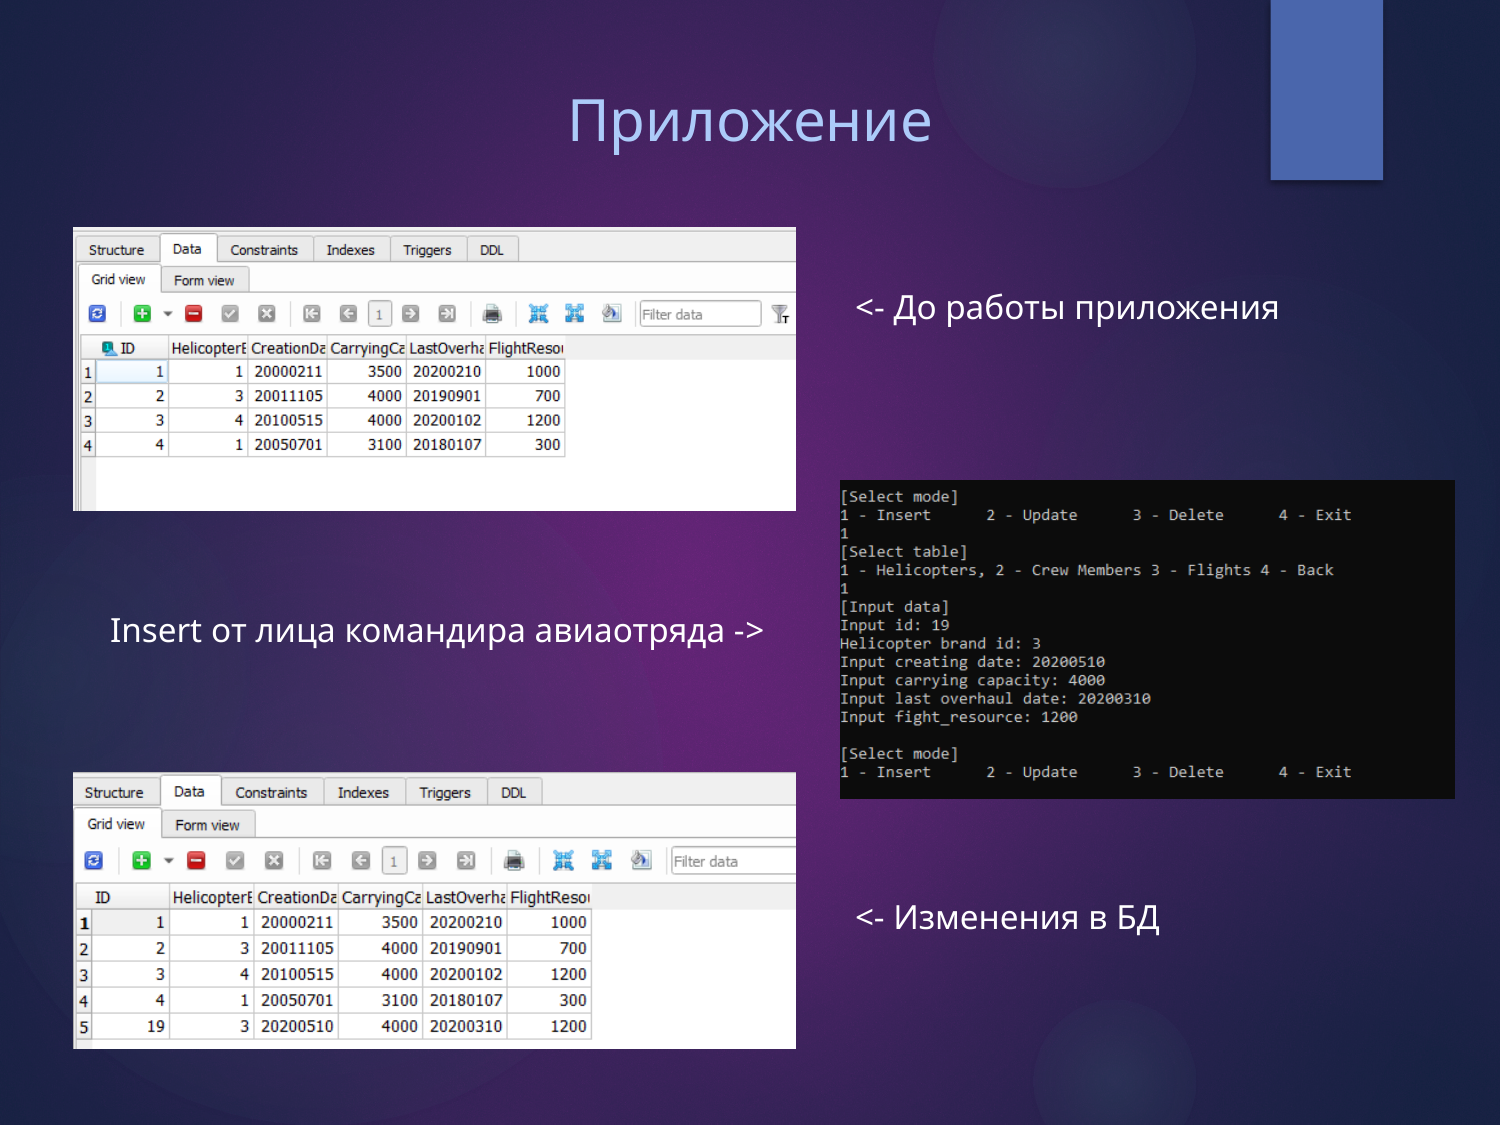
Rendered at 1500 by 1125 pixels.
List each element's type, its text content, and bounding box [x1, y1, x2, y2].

text_box Insert от лица командира авиаотряда -> [95, 601, 818, 735]
text_box <- Изменения в БД [840, 888, 1500, 1022]
title Приложение [0, 76, 1500, 210]
picture [72, 226, 797, 512]
list <- До работы приложения [840, 278, 1455, 412]
picture [72, 772, 797, 1050]
picture [839, 480, 1455, 799]
